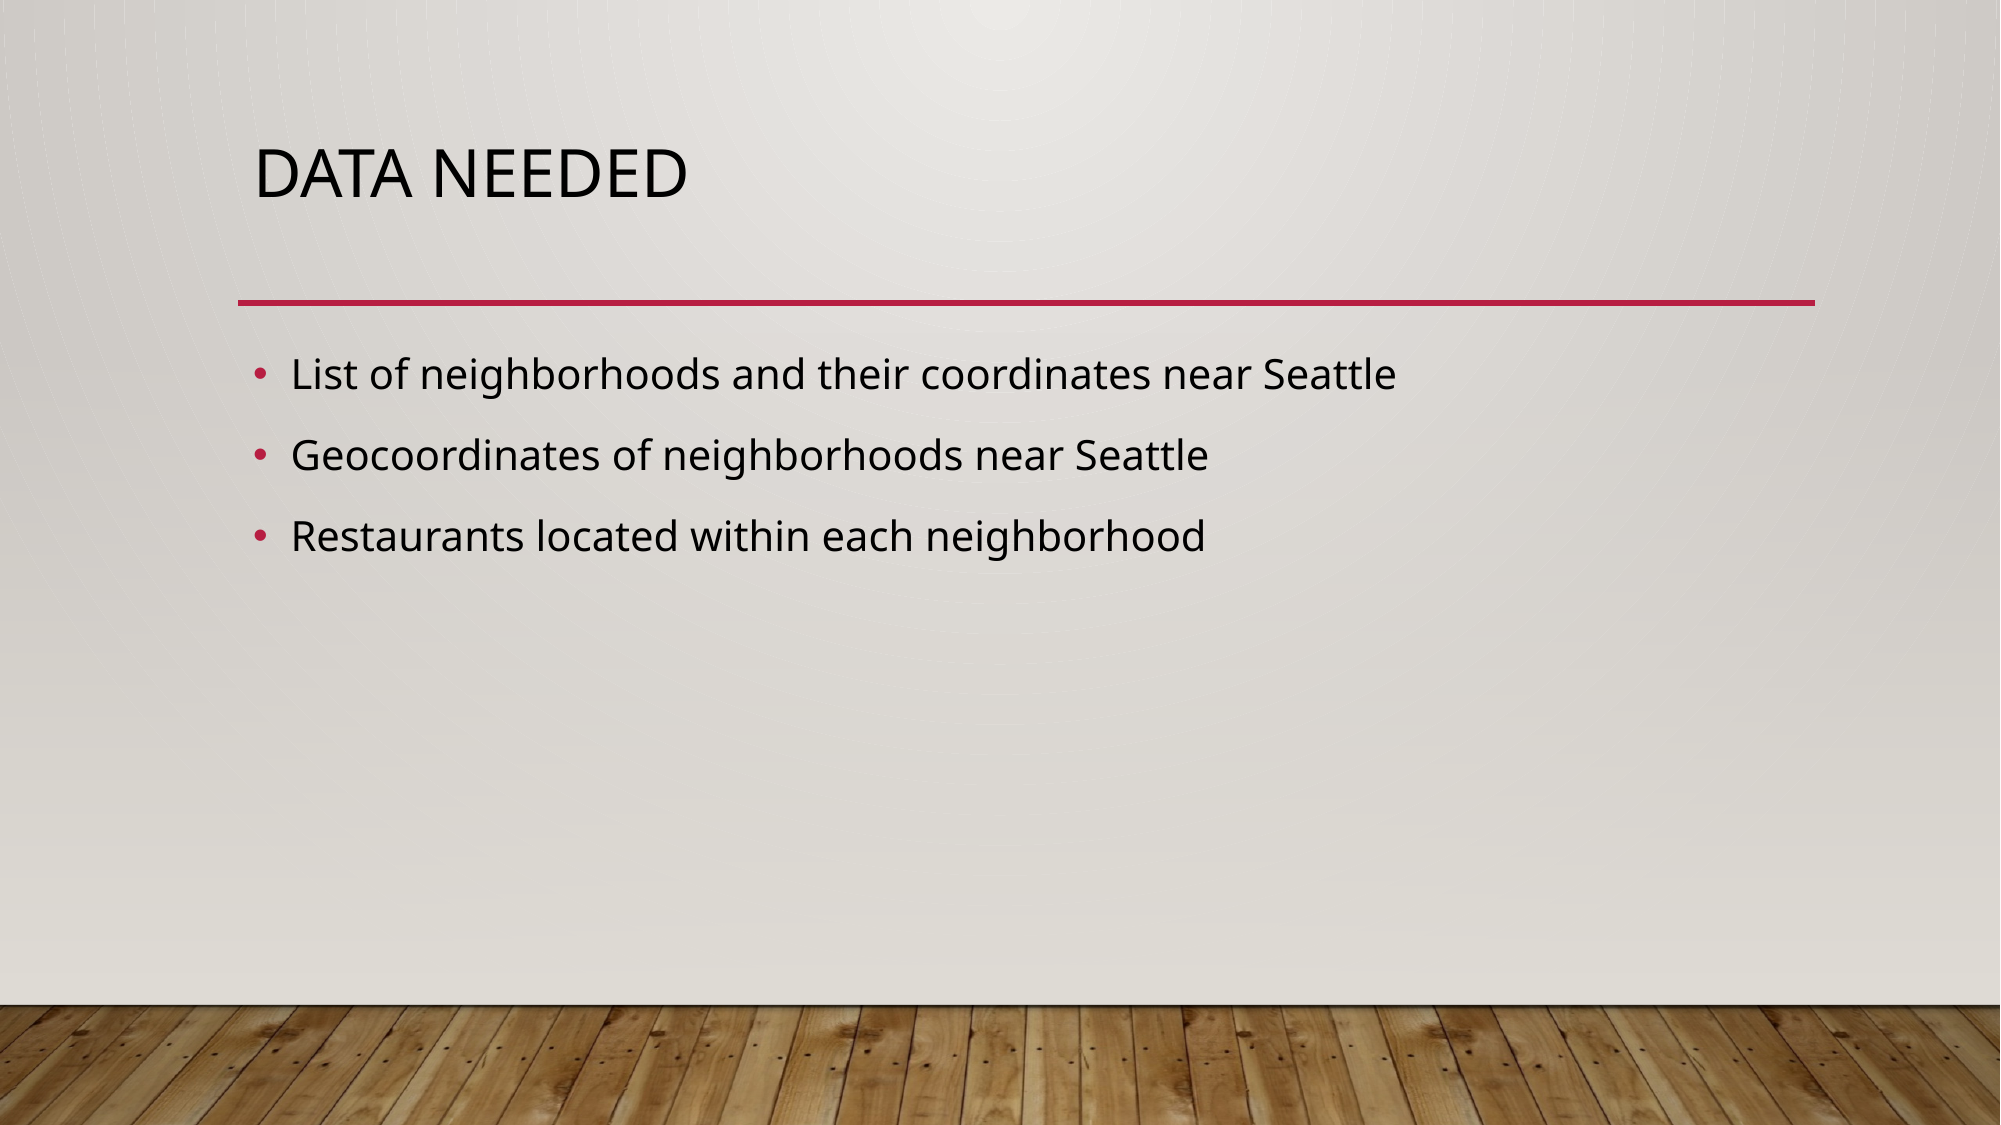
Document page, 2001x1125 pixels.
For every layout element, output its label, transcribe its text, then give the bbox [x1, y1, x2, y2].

picture [0, 1005, 2000, 1125]
title Data Needed [238, 131, 1814, 305]
list List of neighborhoods and their coordinates near Seattle Geocoordinates of neighborhoods near Seattle Restaurants located within each neighborhood [238, 330, 1814, 897]
